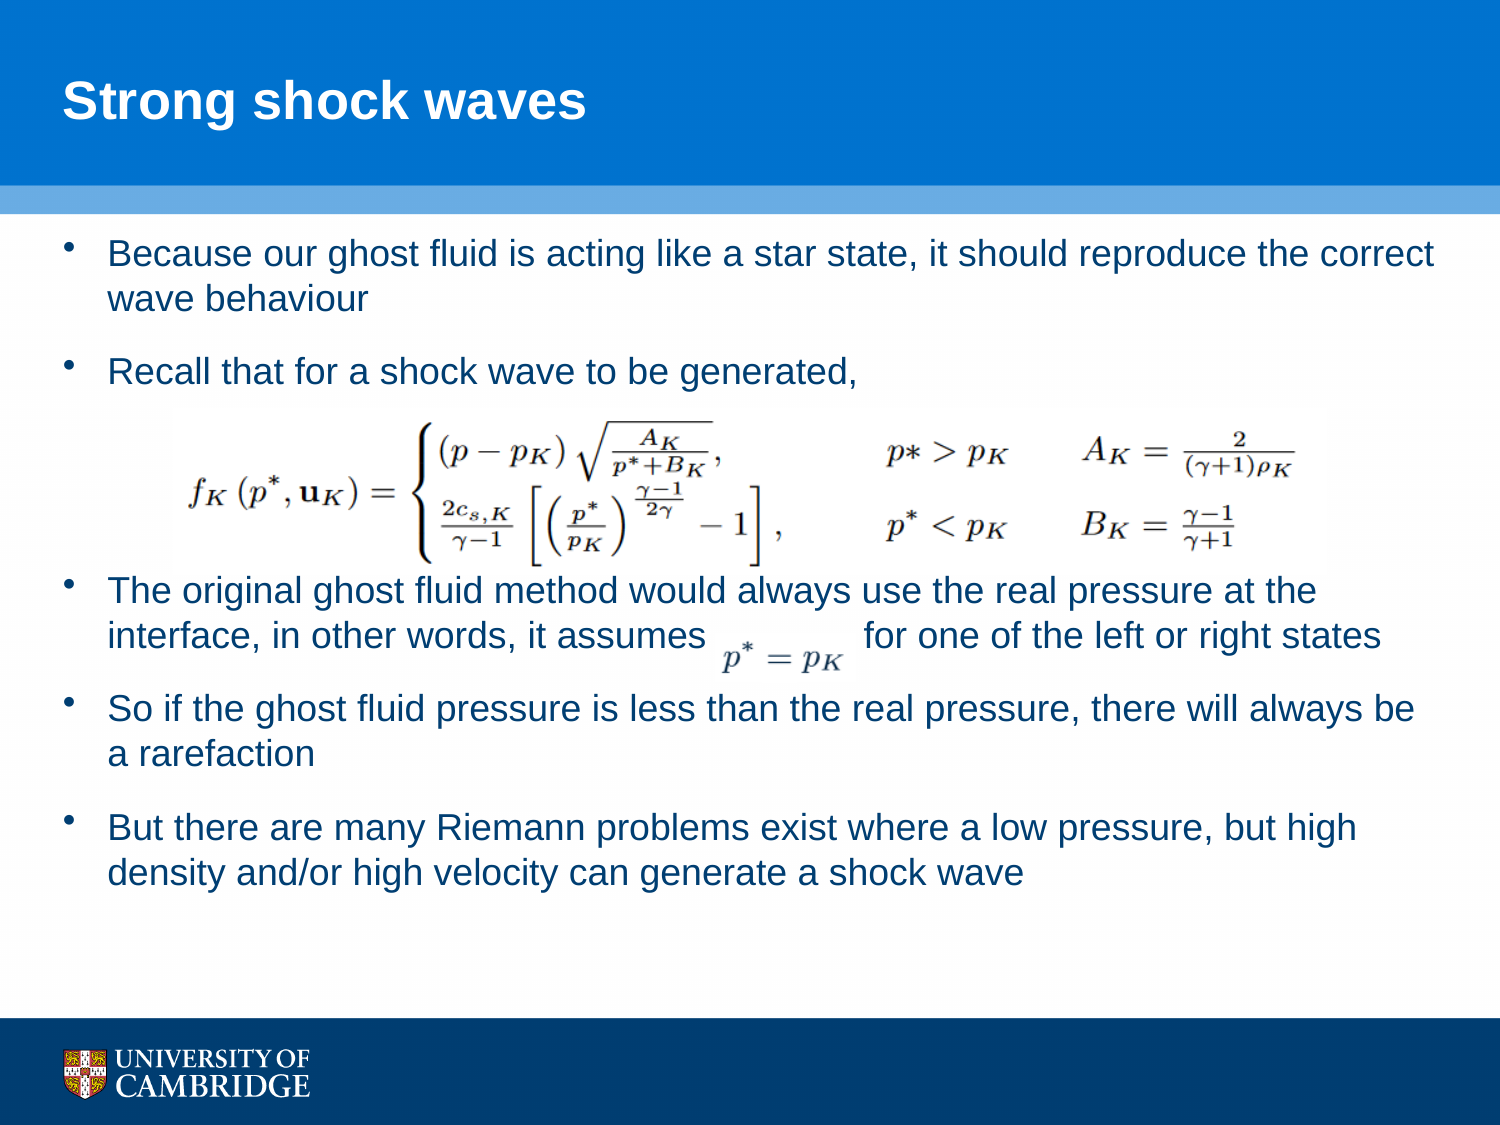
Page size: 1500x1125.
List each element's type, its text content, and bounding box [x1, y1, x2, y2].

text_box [714, 633, 857, 683]
picture [0, 0, 1500, 1125]
list Because our ghost fluid is acting like a star state, it should reproduce the correct wave behaviour Recall that for a shock wave to be generated, The original ghost fluid method would always use the real pressure at the interface, in other words, it assumes for one of the left or right states So if the ghost fluid pressure is less than the real pressure, there will always be a rarefaction But there are many Riemann problems exist where a low pressure, but high density and/or high velocity can generate a shock wave [63, 228, 1437, 897]
title Strong shock waves [63, 65, 1437, 135]
